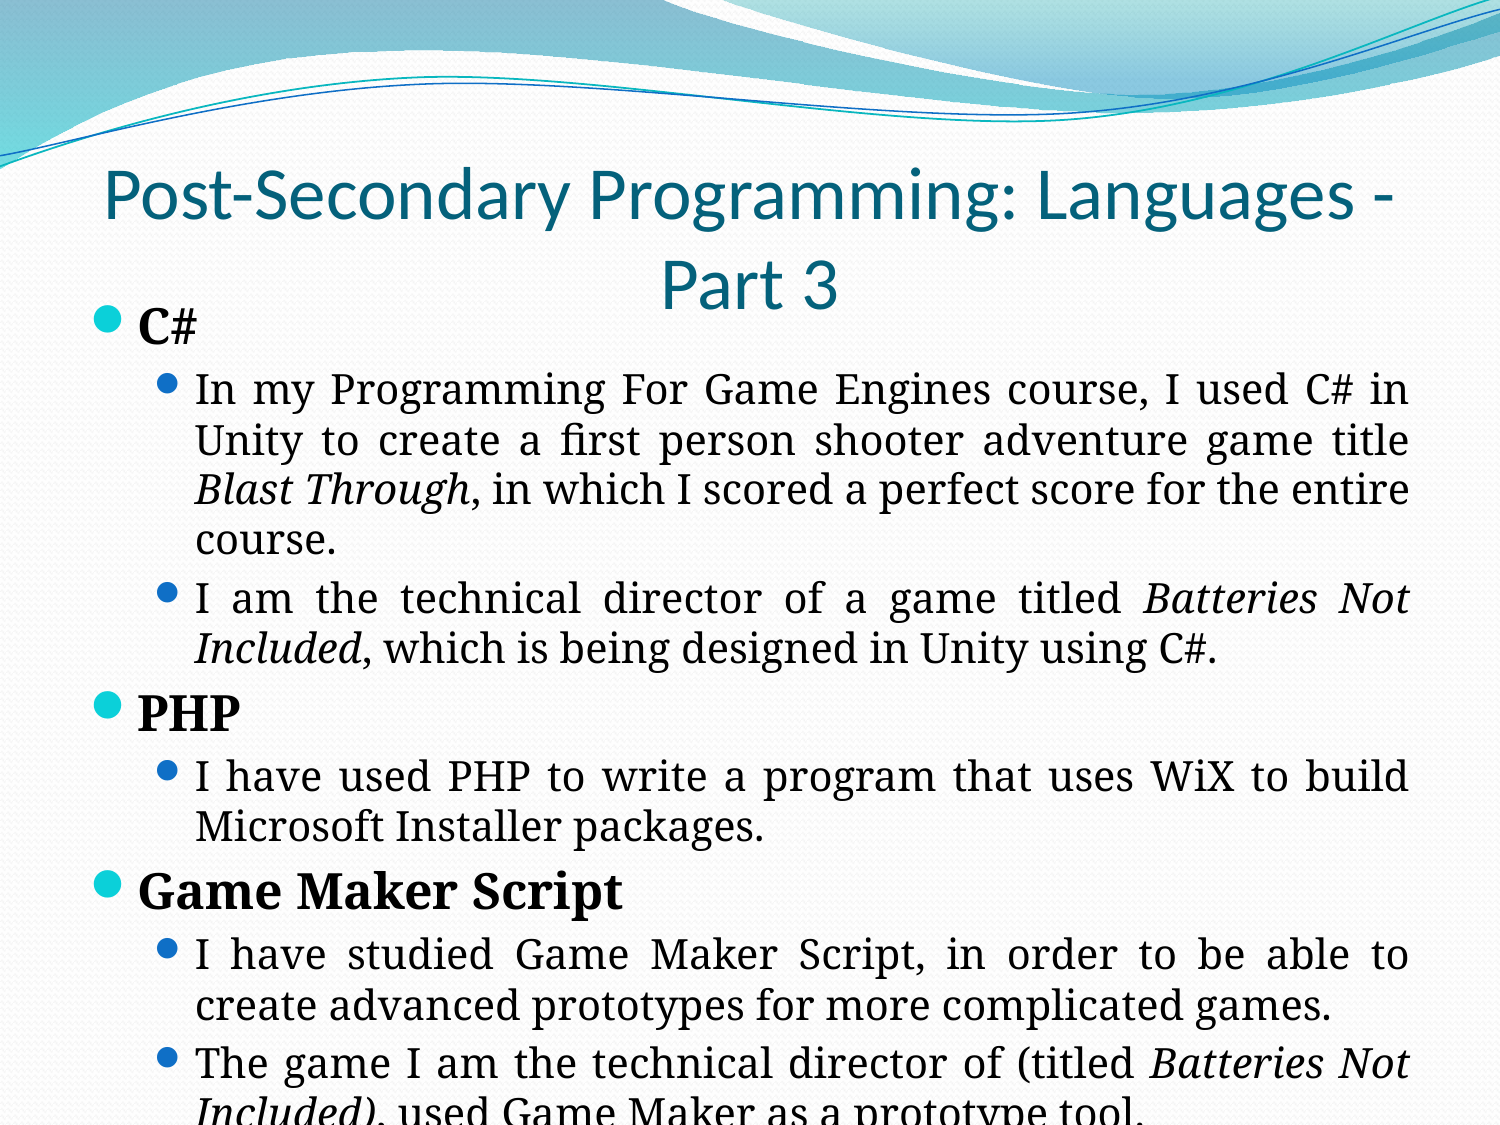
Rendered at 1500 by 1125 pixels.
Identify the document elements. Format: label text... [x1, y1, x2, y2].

title Post-Secondary Programming: Languages - Part 3 [75, 137, 1425, 287]
list C# In my Programming For Game Engines course, I used C# in Unity to create a first person shooter adventure game title Blast Through, in which I scored a perfect score for the entire course. I am the technical director of a game titled Batteries Not Included, which is being designed in Unity using C#. PHP I have used PHP to write a program that uses WiX to build Microsoft Installer packages. Game Maker Script I have studied Game Maker Script, in order to be able to create advanced prototypes for more complicated games. The game I am the technical director of (titled Batteries Not Included), used Game Maker as a prototype tool. [75, 287, 1425, 1070]
